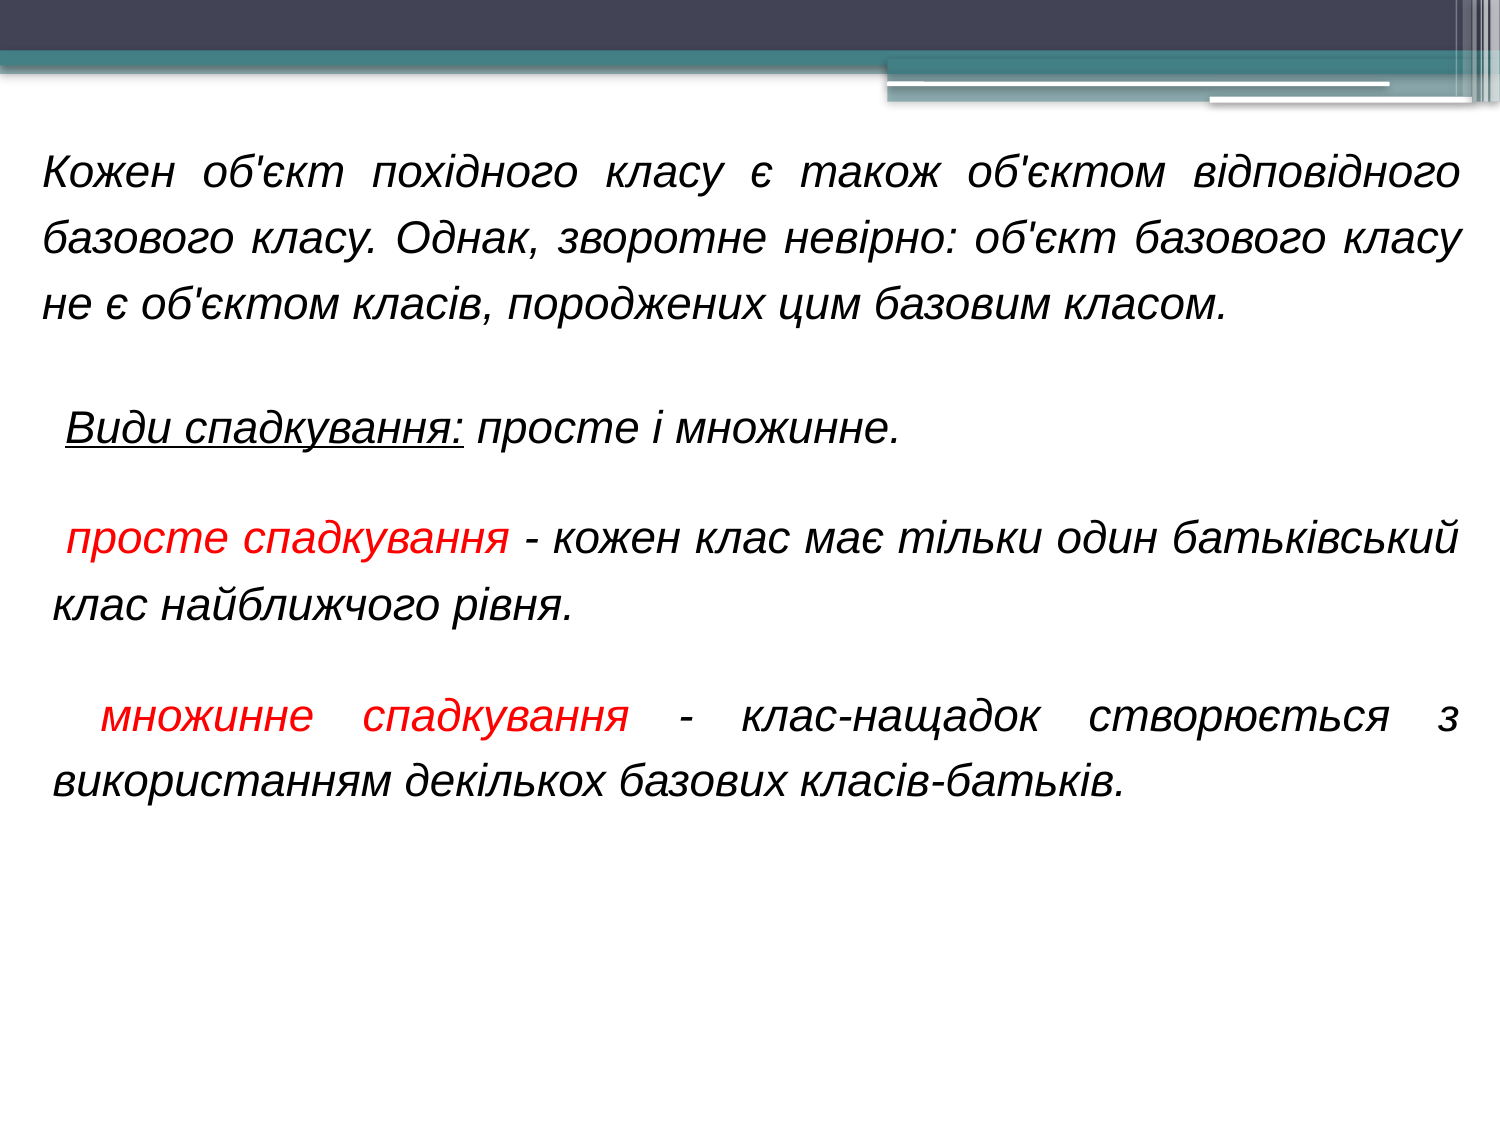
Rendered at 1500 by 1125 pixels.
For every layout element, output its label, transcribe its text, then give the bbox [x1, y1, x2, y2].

text_box Кожен об'єкт похідного класу є також об'єктом відповідного базового класу. Однак, зворотне невірно: об'єкт базового класу не є об'єктом класів, породжених цим базовим класом. [27, 89, 1478, 369]
text_box Види спадкування: просте і множинне. просте спадкування - кожен клас має тільки один батьківський клас найближчого рівня. множинне спадкування - клас-нащадок створюється з використанням декількох базових класів-батьків. [37, 399, 1475, 793]
